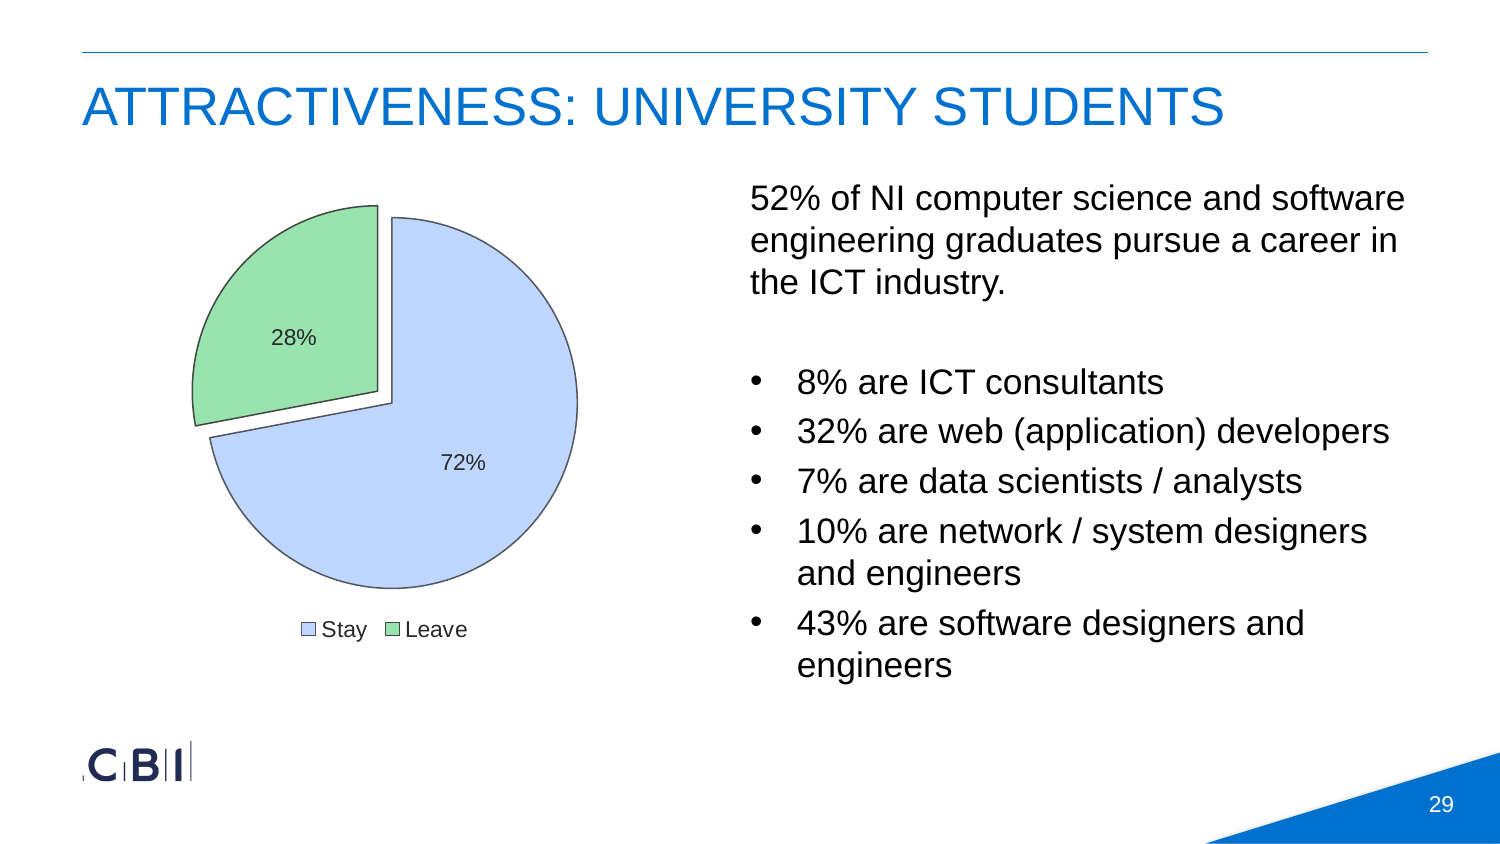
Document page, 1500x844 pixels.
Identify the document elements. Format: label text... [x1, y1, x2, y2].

title Attractiveness: UNIVERSITY STUDENTs [82, 71, 1429, 159]
chart [98, 193, 672, 651]
text_box 52% of NI computer science and software engineering graduates pursue a career in the ICT industry. 8% are ICT consultants 32% are web (application) developers 7% are data scientists / analysts 10% are network / system designers and engineers 43% are software designers and engineers [750, 174, 1429, 736]
picture [82, 740, 192, 782]
